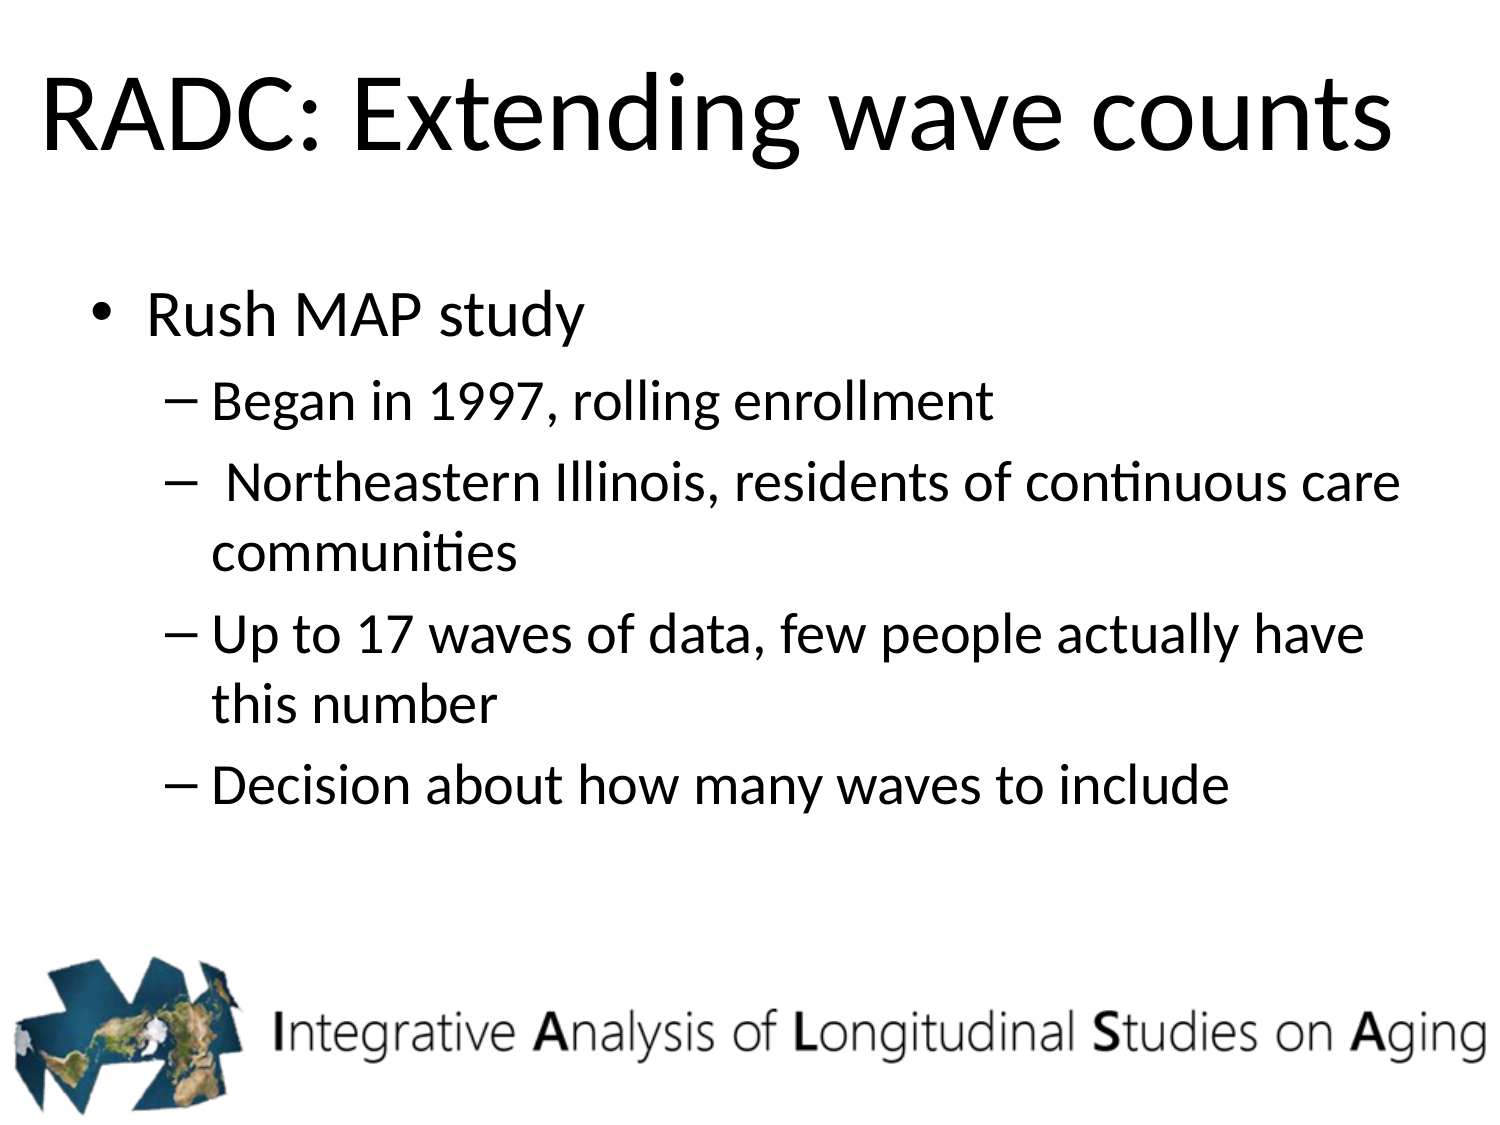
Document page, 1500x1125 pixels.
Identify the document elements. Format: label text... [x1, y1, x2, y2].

picture [0, 951, 1500, 1125]
text_box RADC: Extending wave counts [24, 30, 1411, 181]
list Rush MAP study Began in 1997, rolling enrollment Northeastern Illinois, residents of continuous care communities Up to 17 waves of data, few people actually have this number Decision about how many waves to include [75, 262, 1425, 949]
